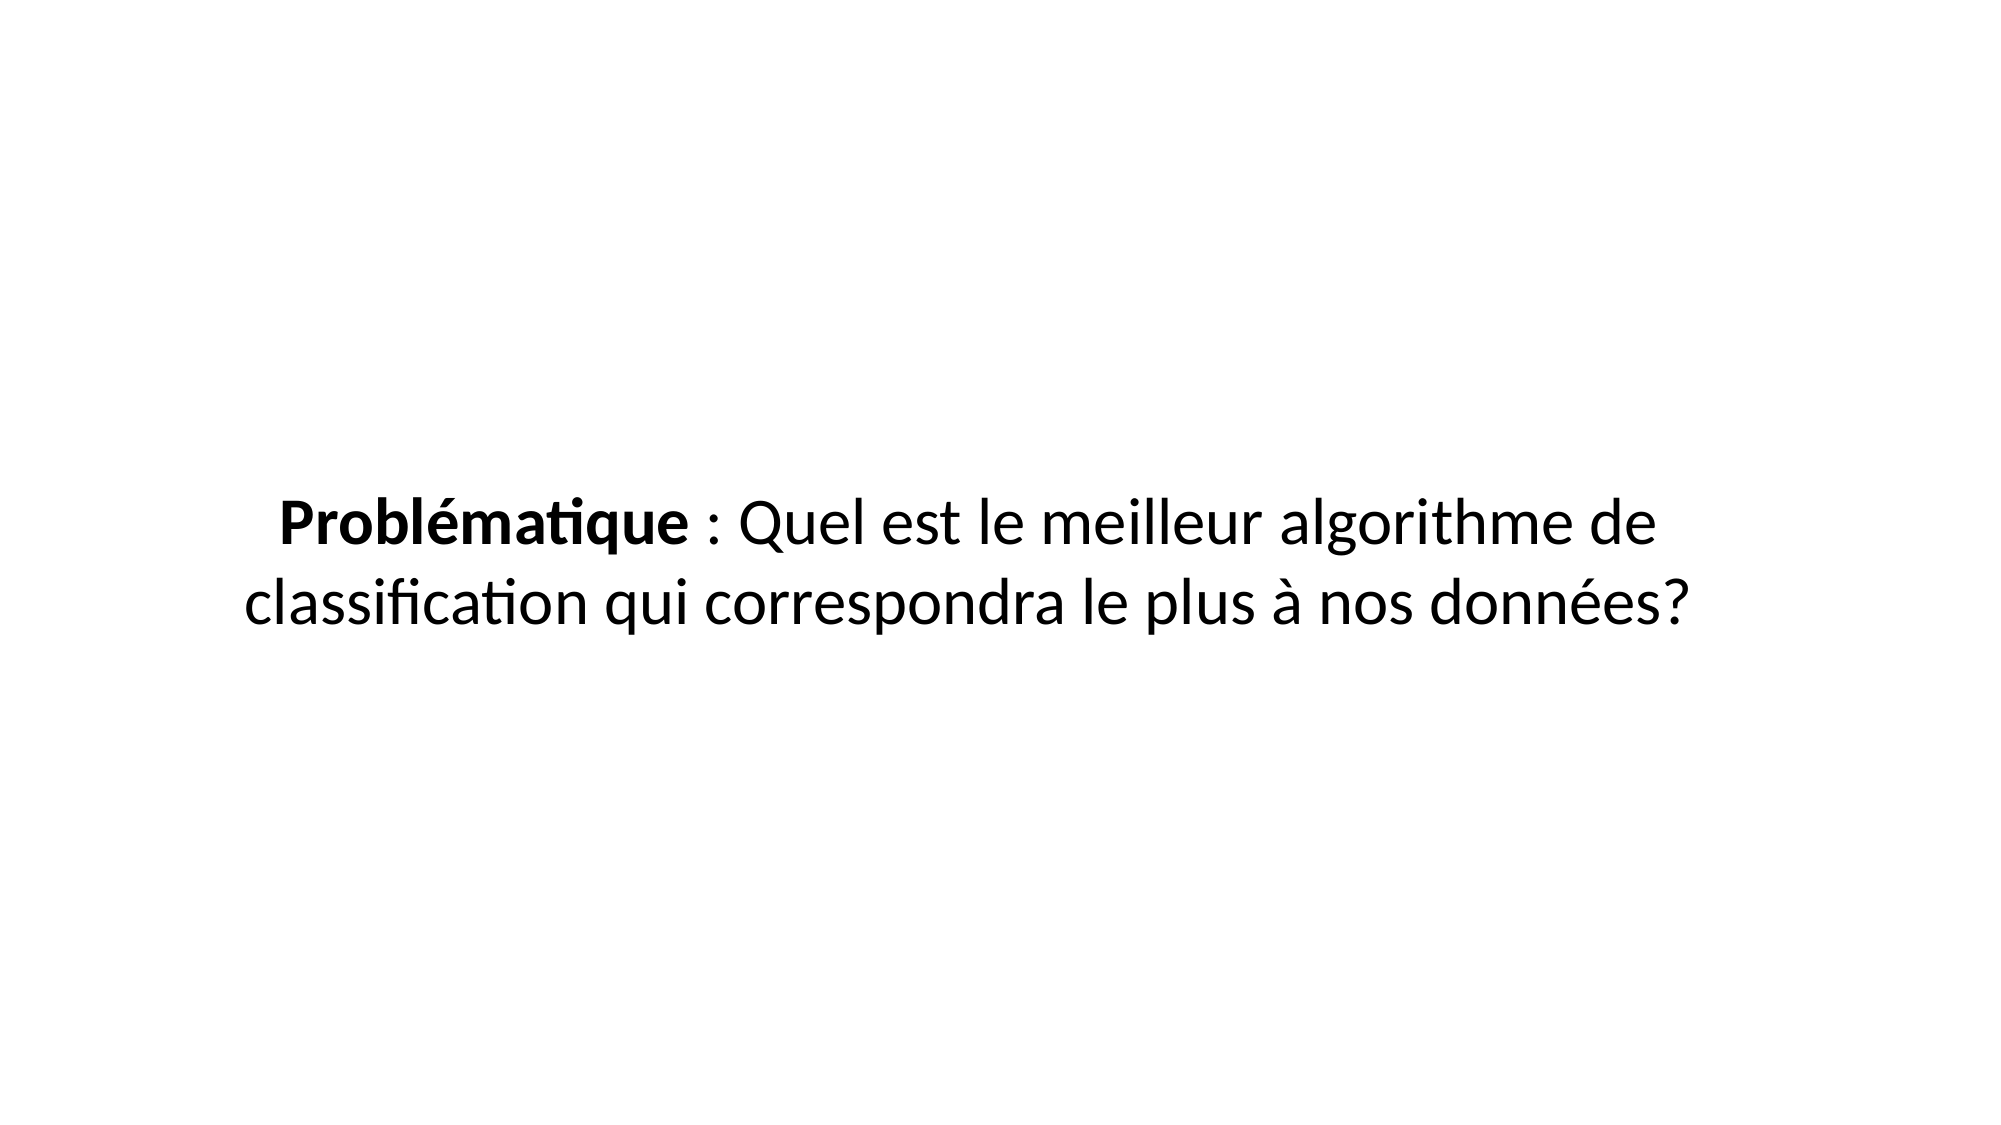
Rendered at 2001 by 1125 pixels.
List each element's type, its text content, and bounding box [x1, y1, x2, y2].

text_box Problématique : Quel est le meilleur algorithme de classification qui correspondra le plus à nos données? [147, 470, 1791, 646]
